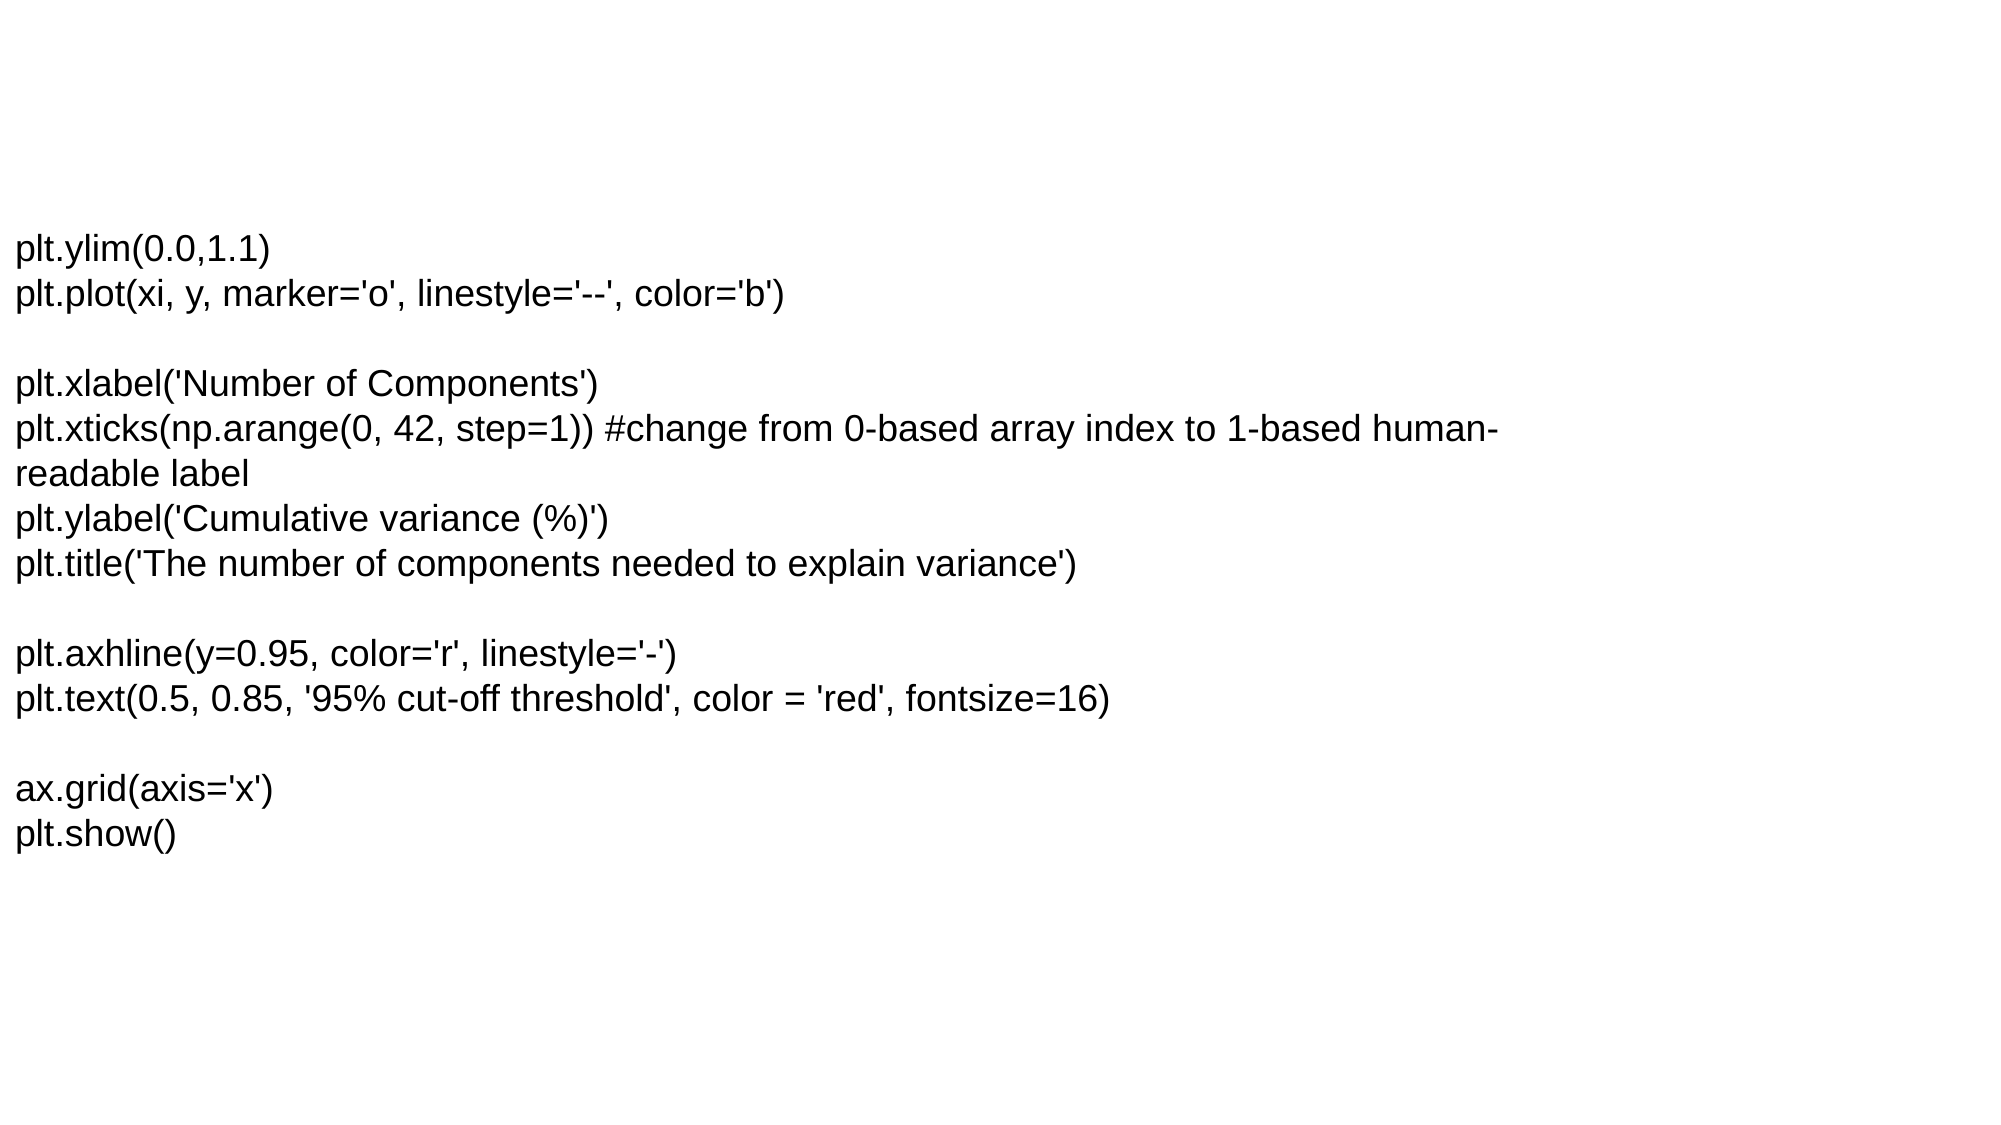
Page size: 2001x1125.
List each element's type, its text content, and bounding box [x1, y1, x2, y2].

text_box plt.ylim(0.0,1.1) plt.plot(xi, y, marker='o', linestyle='--', color='b') plt.xlabel('Number of Components') plt.xticks(np.arange(0, 42, step=1)) #change from 0-based array index to 1-based human-readable label plt.ylabel('Cumulative variance (%)') plt.title('The number of components needed to explain variance') plt.axhline(y=0.95, color='r', linestyle='-') plt.text(0.5, 0.85, '95% cut-off threshold', color = 'red', fontsize=16) ax.grid(axis='x') plt.show() [0, 171, 1658, 862]
